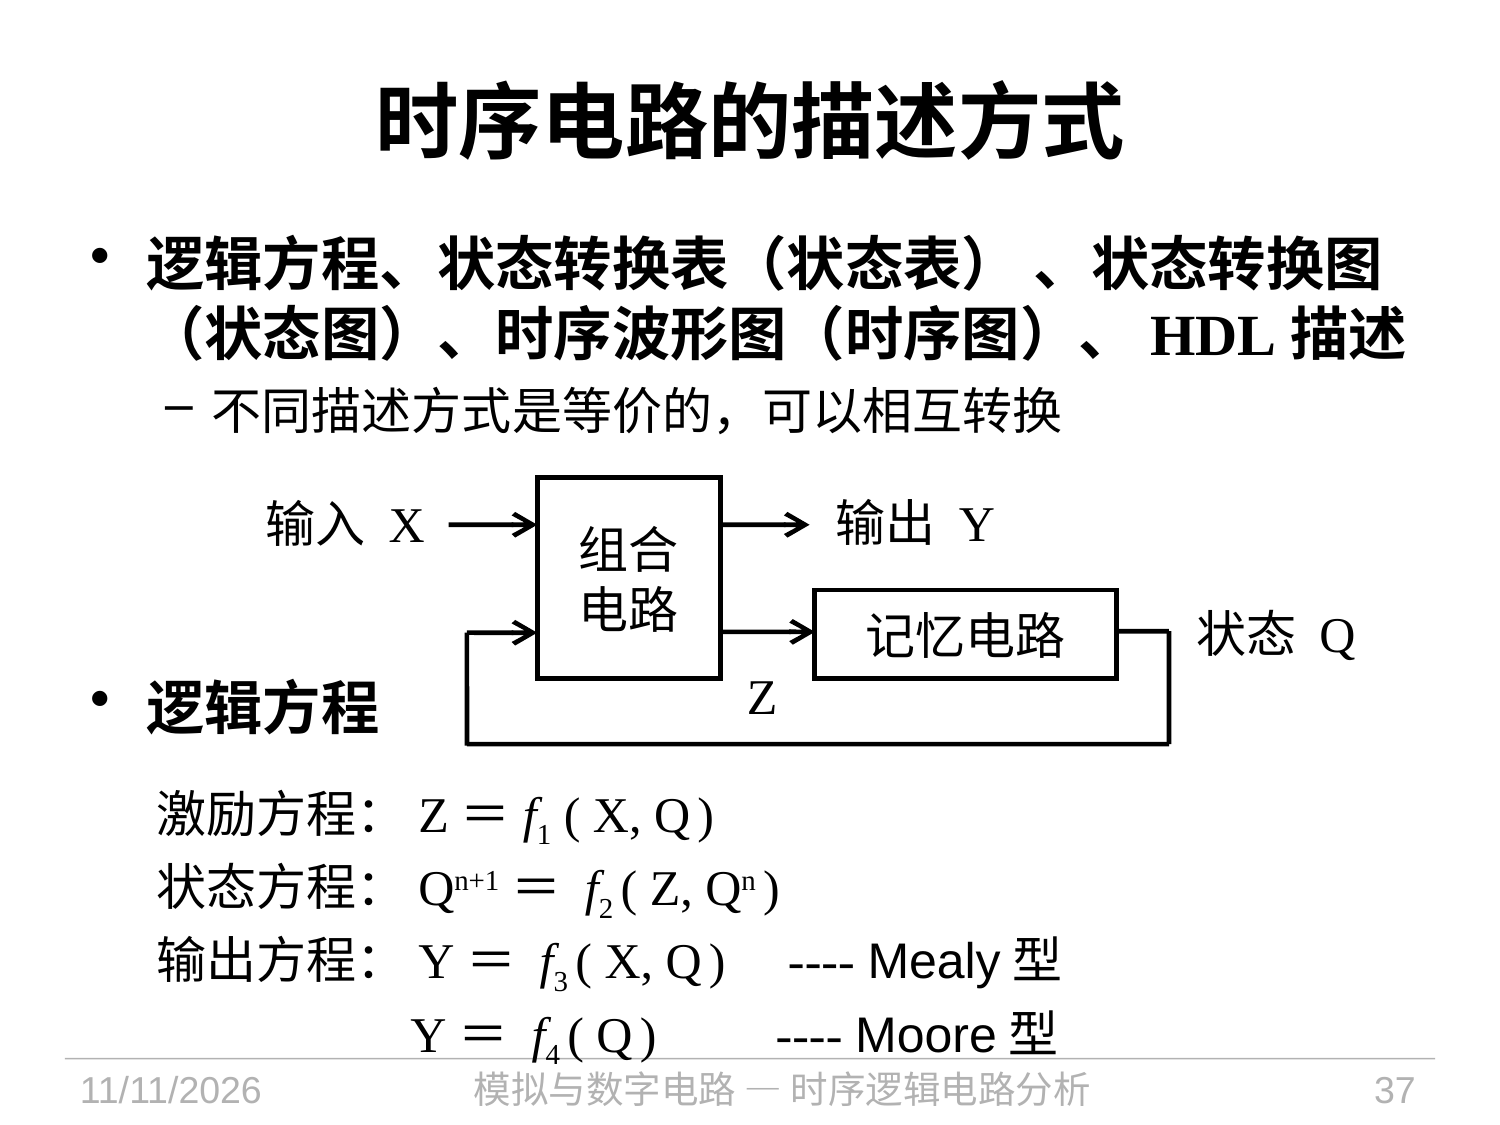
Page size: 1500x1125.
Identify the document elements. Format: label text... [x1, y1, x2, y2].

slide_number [64, 1058, 348, 1125]
footer 模拟与数字电路 — 时序逻辑电路分析 [359, 1065, 1205, 1125]
list 逻辑方程、状态转换表（状态表） 、状态转换图（状态图）、时序波形图（时序图）、HDL描述 不同描述方式是等价的，可以相互转换 逻辑方程 [75, 220, 1425, 1047]
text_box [247, 461, 1371, 746]
title 时序电路的描述方式 [75, 24, 1425, 213]
slide_number 37 [1230, 1058, 1431, 1125]
text_box 激励方程：Z＝f1 ( X, Q ) 状态方程：Qn+1＝ f2 ( Z, Qn ) 输出方程：Y＝ f3 ( X, Q ) ---- Mealy型 Y＝ f4 ( Q ) ---- Moore型 [141, 774, 1329, 1065]
